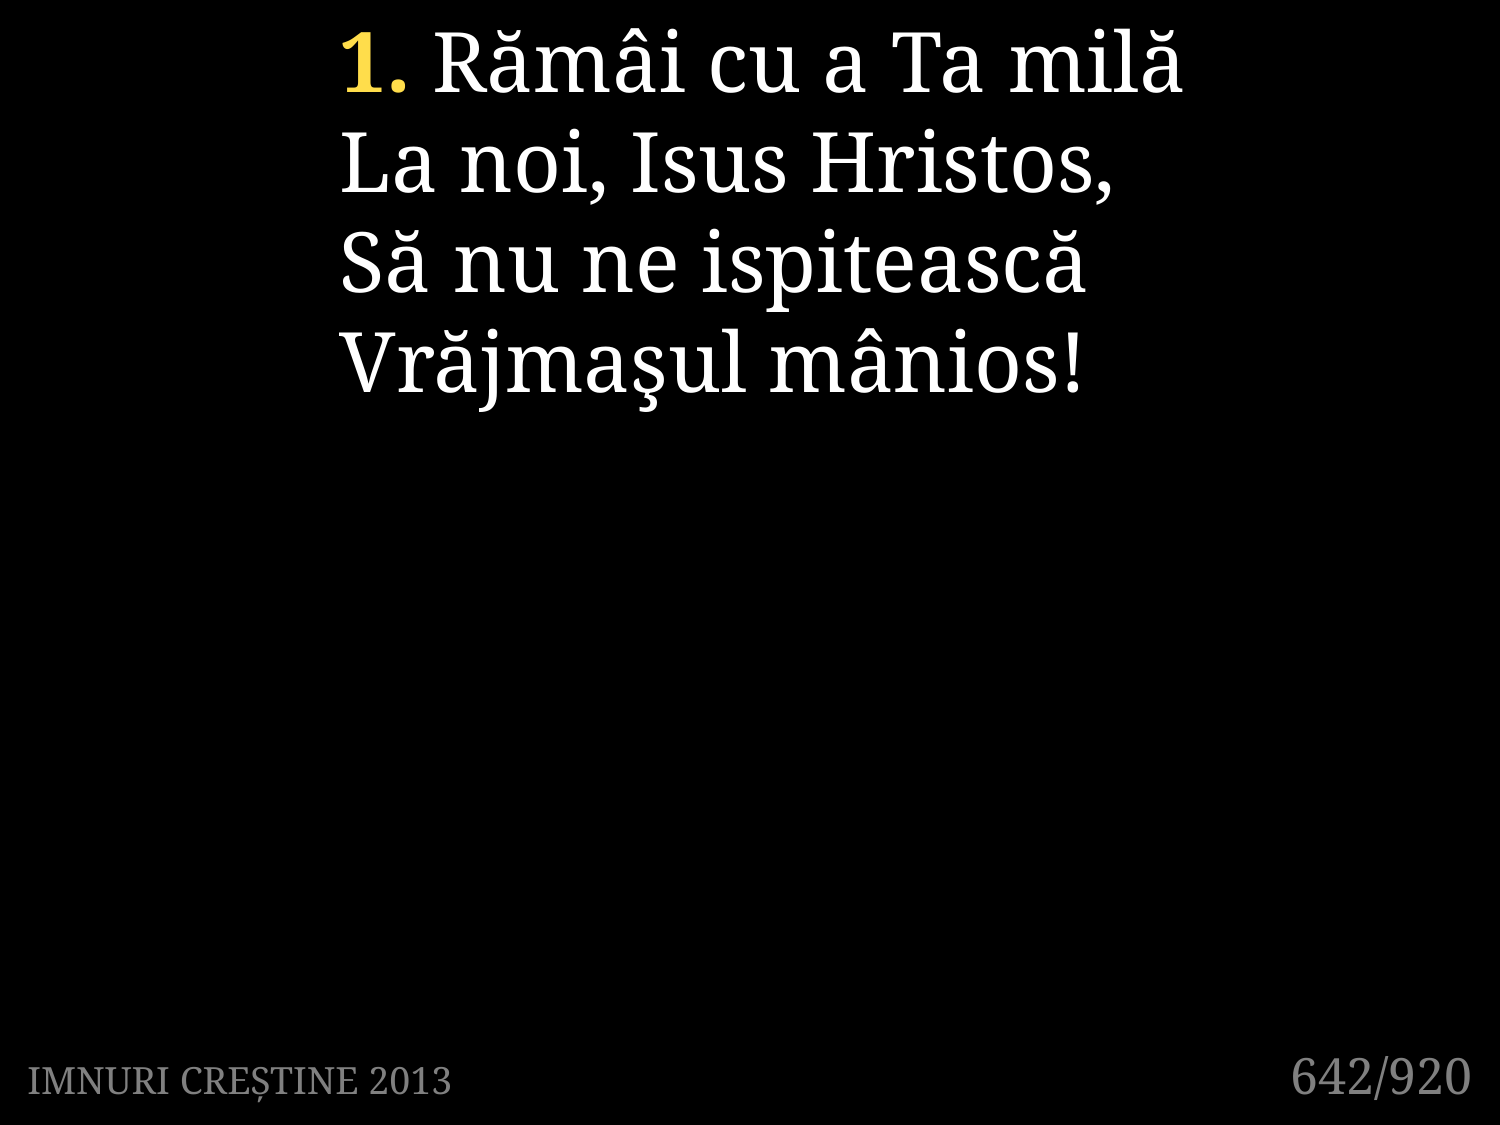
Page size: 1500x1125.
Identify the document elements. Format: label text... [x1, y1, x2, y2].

text_box 1. Rămâi cu a Ta milă La noi, Isus Hristos, Să nu ne ispitească Vrăjmaşul mânios! [324, 2, 1500, 417]
text_box 642/920 [637, 1037, 1488, 1113]
text_box IMNURI CREȘTINE 2013 [12, 1049, 637, 1110]
